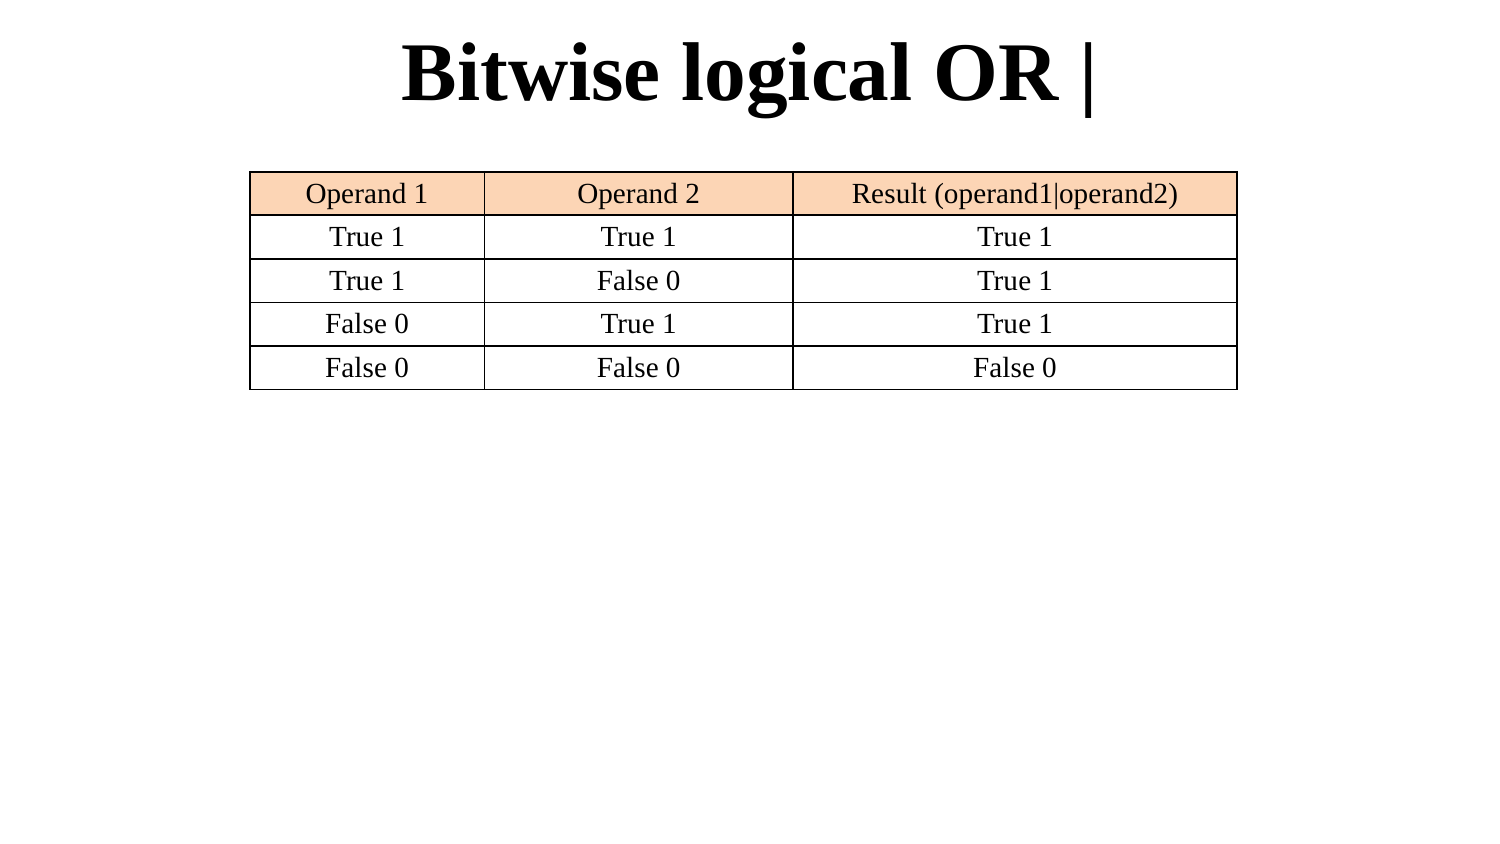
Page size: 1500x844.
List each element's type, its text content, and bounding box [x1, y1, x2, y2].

table_cell False 0 [485, 347, 792, 389]
table_cell False 0 [485, 260, 792, 302]
table_cell True 1 [485, 303, 792, 345]
table_header Operand 2 [485, 173, 792, 214]
table_cell False 0 [794, 347, 1236, 389]
table_cell True 1 [485, 216, 792, 258]
table_cell False 0 [251, 303, 484, 345]
table_cell True 1 [794, 260, 1236, 302]
title Bitwise logical OR | [75, 0, 1425, 138]
table_cell True 1 [251, 260, 484, 302]
table_cell True 1 [251, 216, 484, 258]
table_header Operand 1 [251, 173, 484, 214]
table_header Result (operand1|operand2) [794, 173, 1236, 214]
table_cell True 1 [794, 303, 1236, 345]
table_cell True 1 [794, 216, 1236, 258]
table_cell False 0 [251, 347, 484, 389]
